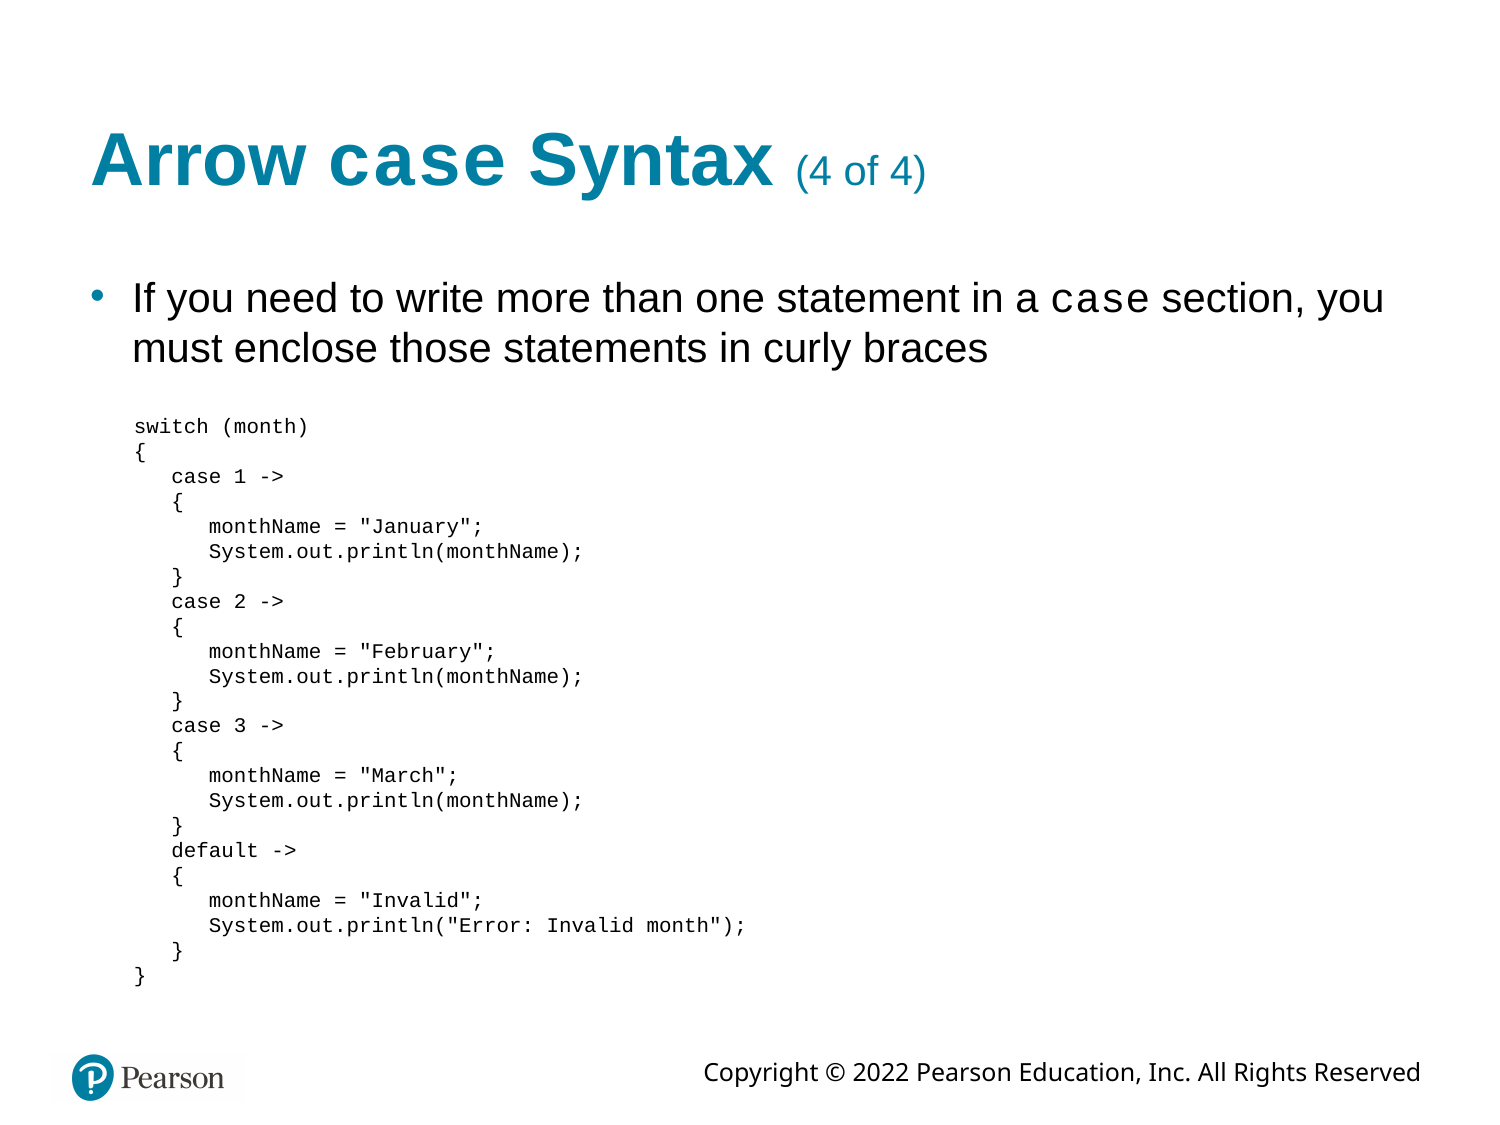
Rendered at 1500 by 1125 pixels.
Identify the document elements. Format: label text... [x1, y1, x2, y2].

list switch (month) { case 1 -> { monthName = "January"; System.out.println(monthName); } case 2 -> { monthName = "February"; System.out.println(monthName); } case 3 -> { monthName = "March"; System.out.println(monthName); } default -> { monthName = "Invalid"; System.out.println("Error: Invalid month"); } } [118, 397, 943, 1017]
title Arrow case Syntax (4 of 4) [75, 35, 1425, 216]
list If you need to write more than one statement in a case section, you must enclose those statements in curly braces [75, 255, 1425, 382]
picture [51, 1053, 245, 1102]
